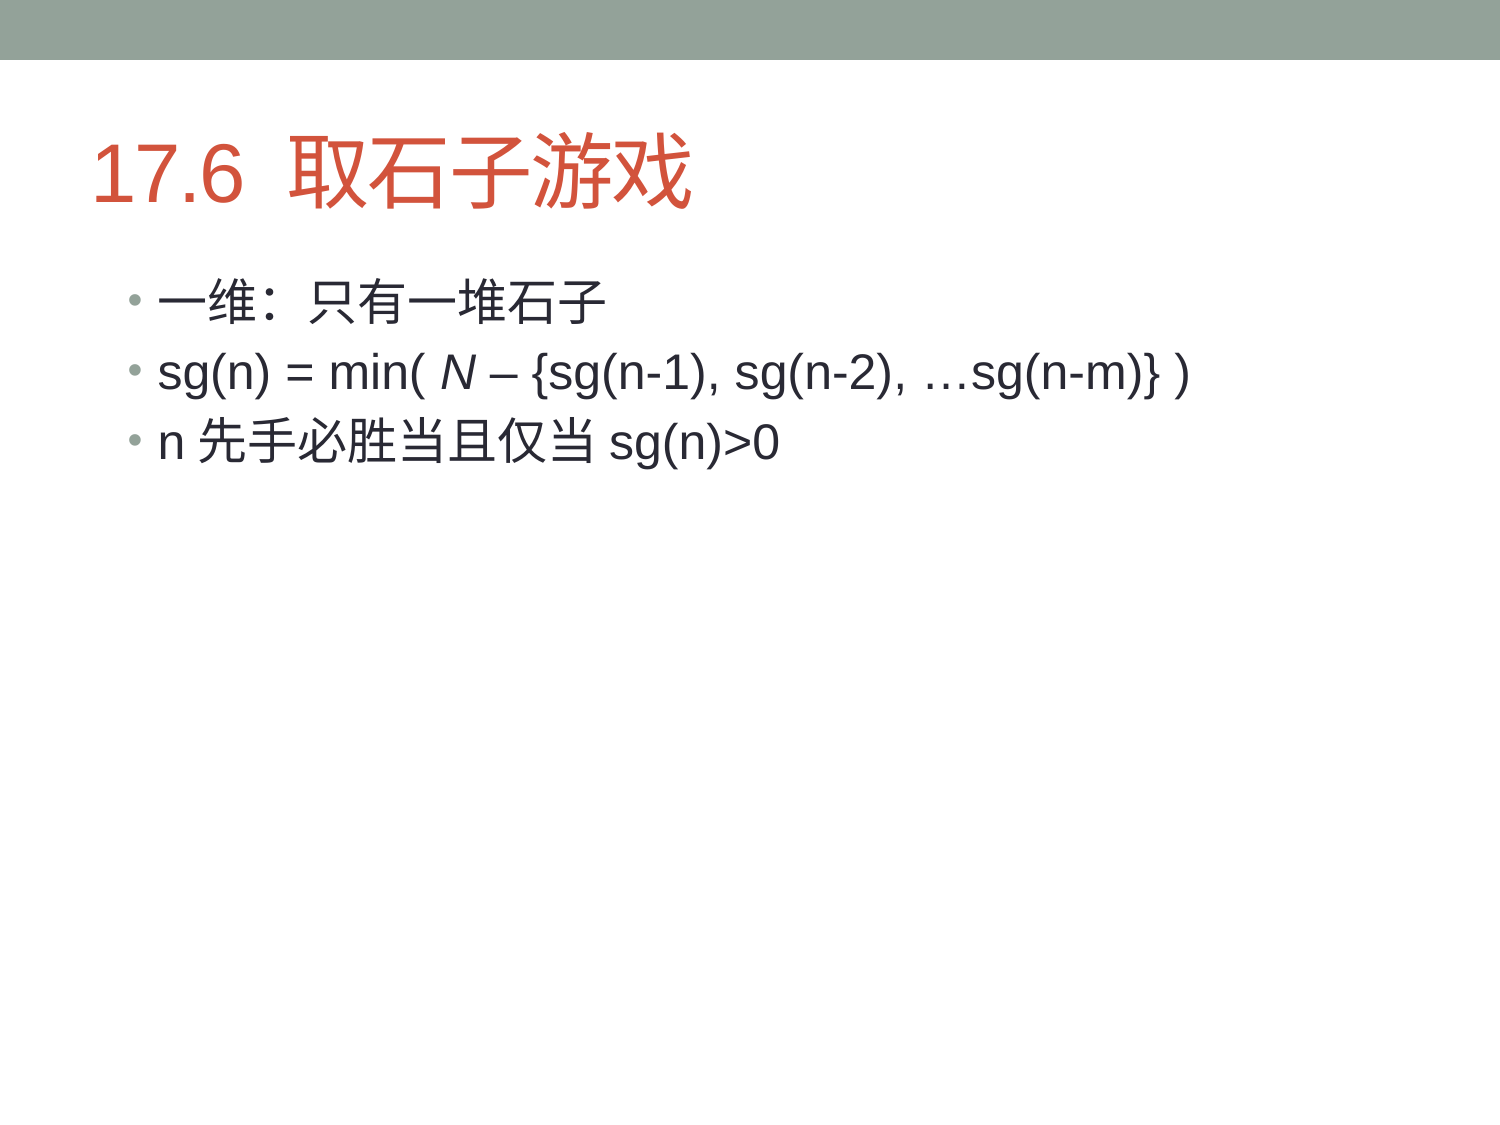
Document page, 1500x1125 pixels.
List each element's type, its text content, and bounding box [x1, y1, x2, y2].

list 一维：只有一堆石子 sg(n) = min( N – {sg(n-1), sg(n-2), …sg(n-m)} ) n先手必胜当且仅当sg(n)>0 [112, 262, 1442, 1000]
title 17.6 取石子游戏 [75, 87, 1425, 250]
